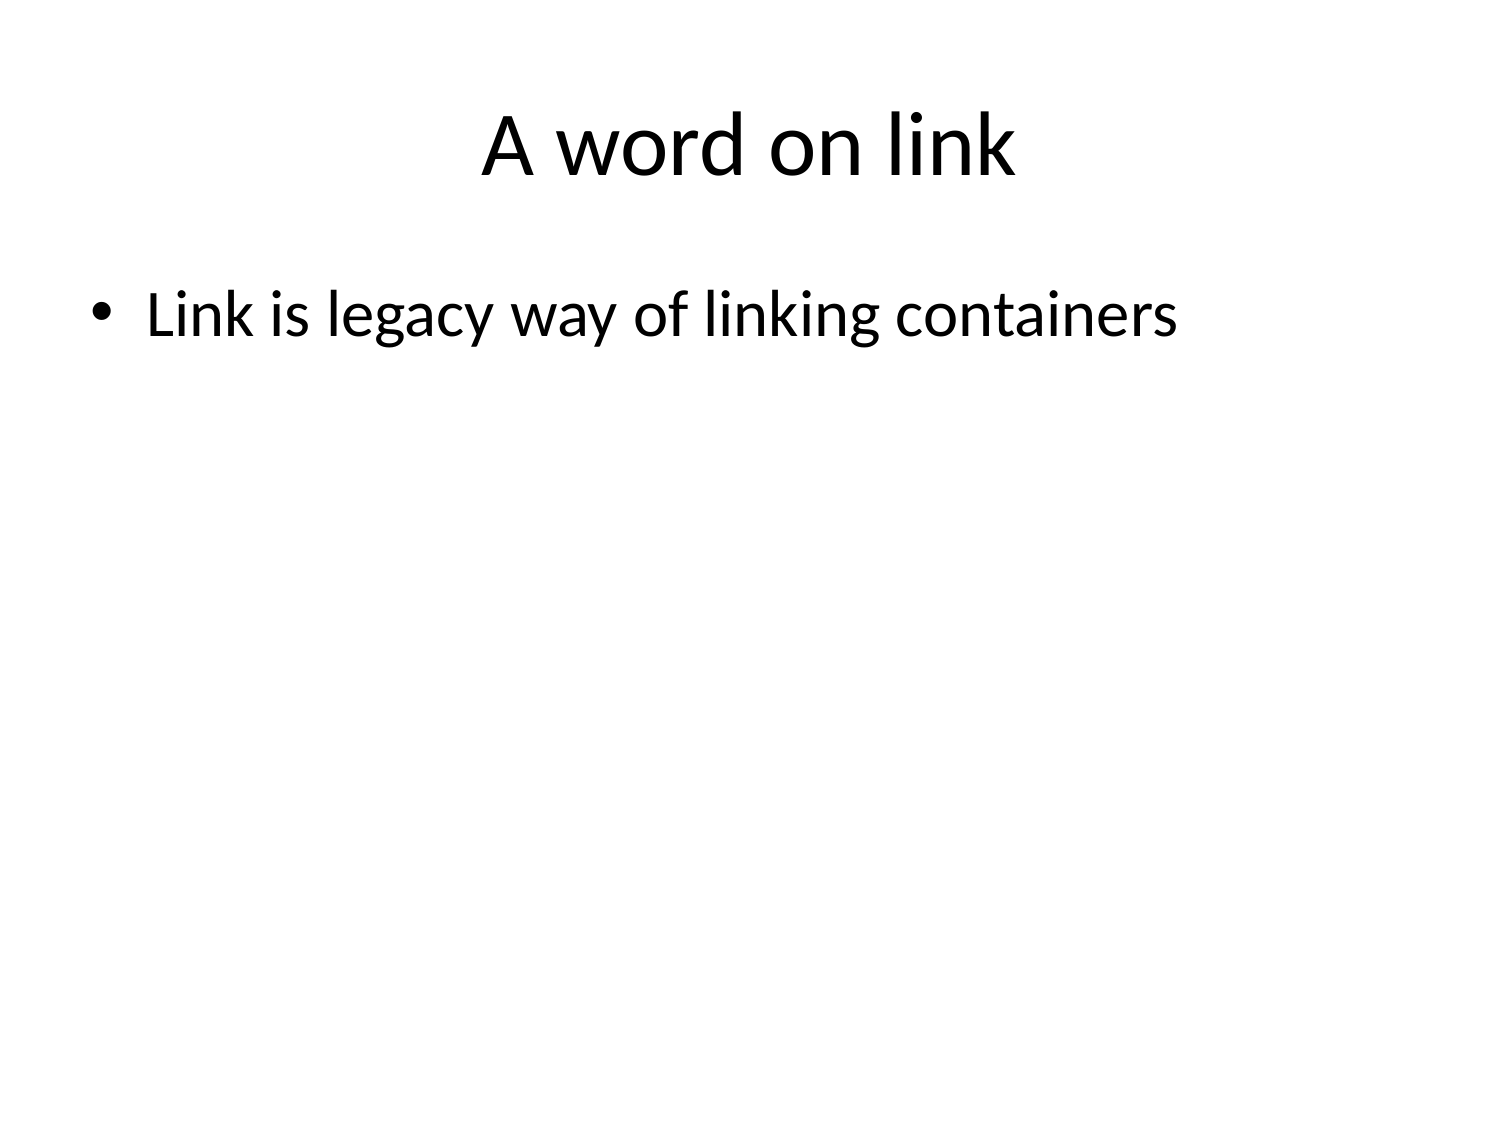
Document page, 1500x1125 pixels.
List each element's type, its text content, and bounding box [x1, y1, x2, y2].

title A word on link [75, 45, 1425, 233]
list Link is legacy way of linking containers [75, 262, 1425, 1005]
